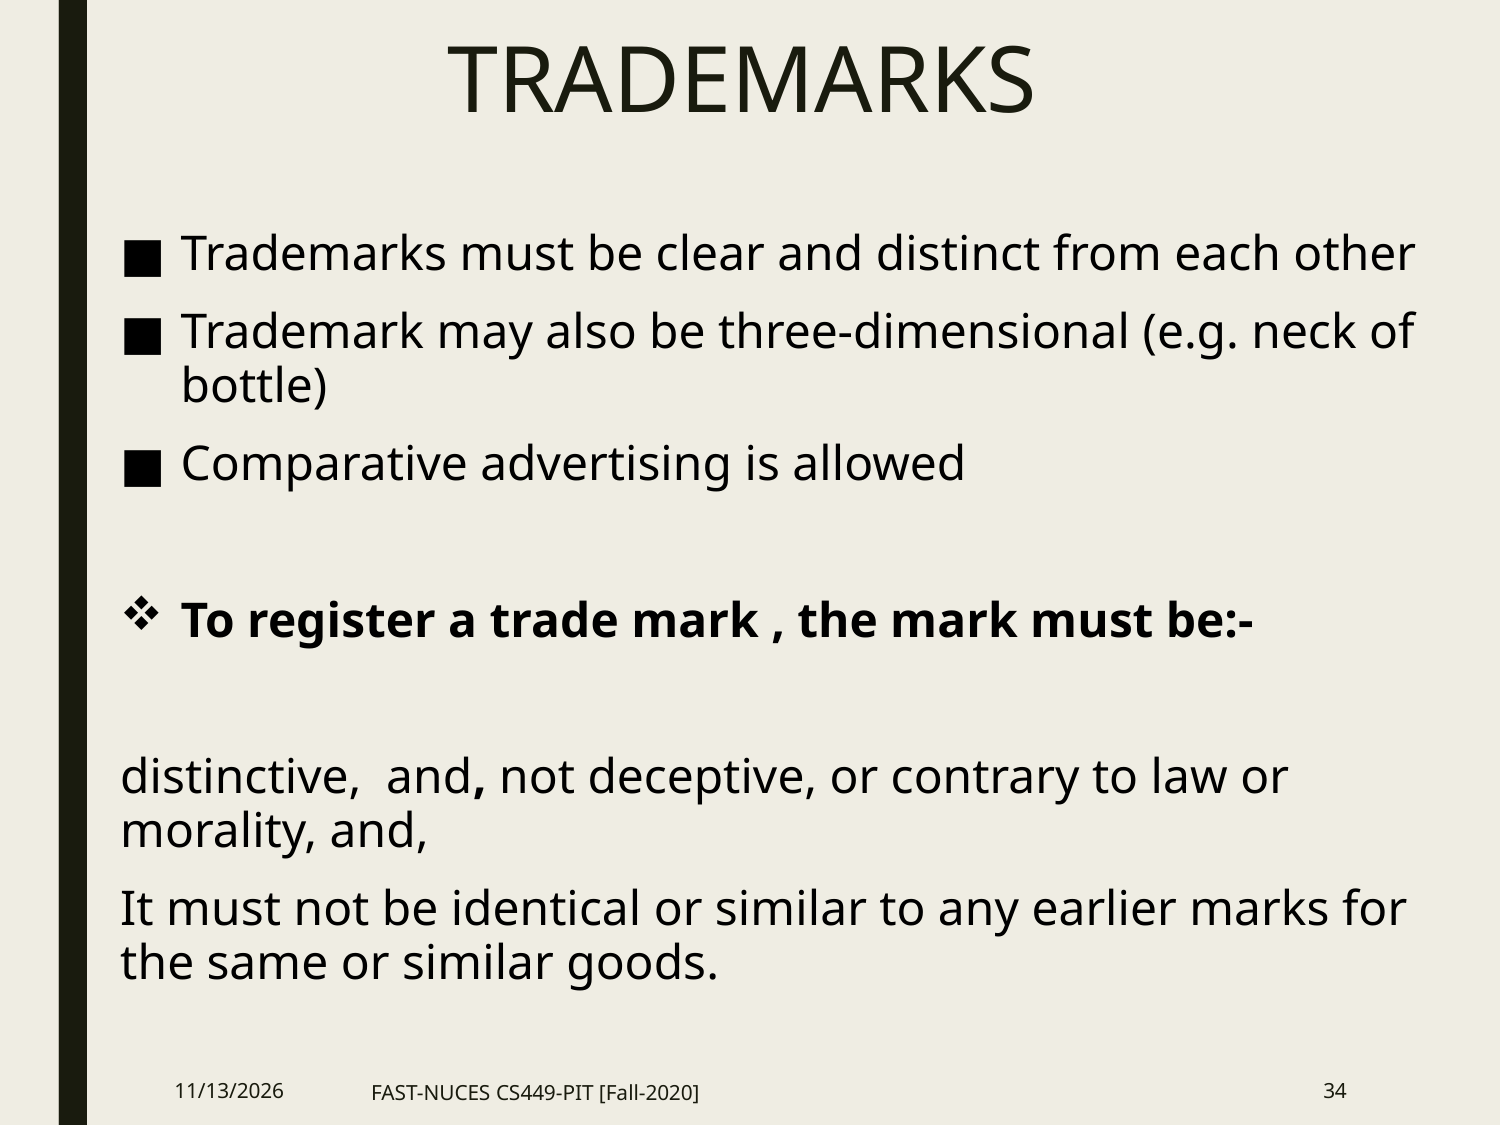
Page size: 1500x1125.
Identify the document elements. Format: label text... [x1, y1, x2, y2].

list Trademarks must be clear and distinct from each other Trademark may also be three-dimensional (e.g. neck of bottle) Comparative advertising is allowed To register a trade mark , the mark must be:- distinctive, and, not deceptive, or contrary to law or morality, and, It must not be identical or similar to any earlier marks for the same or similar goods. [105, 219, 1459, 1014]
slide_number 34 [1165, 1058, 1362, 1125]
footer FAST-NUCES CS449-PIT [Fall-2020] [355, 1058, 1129, 1125]
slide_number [159, 1058, 320, 1125]
title TRADEMARKS [105, 26, 1380, 141]
